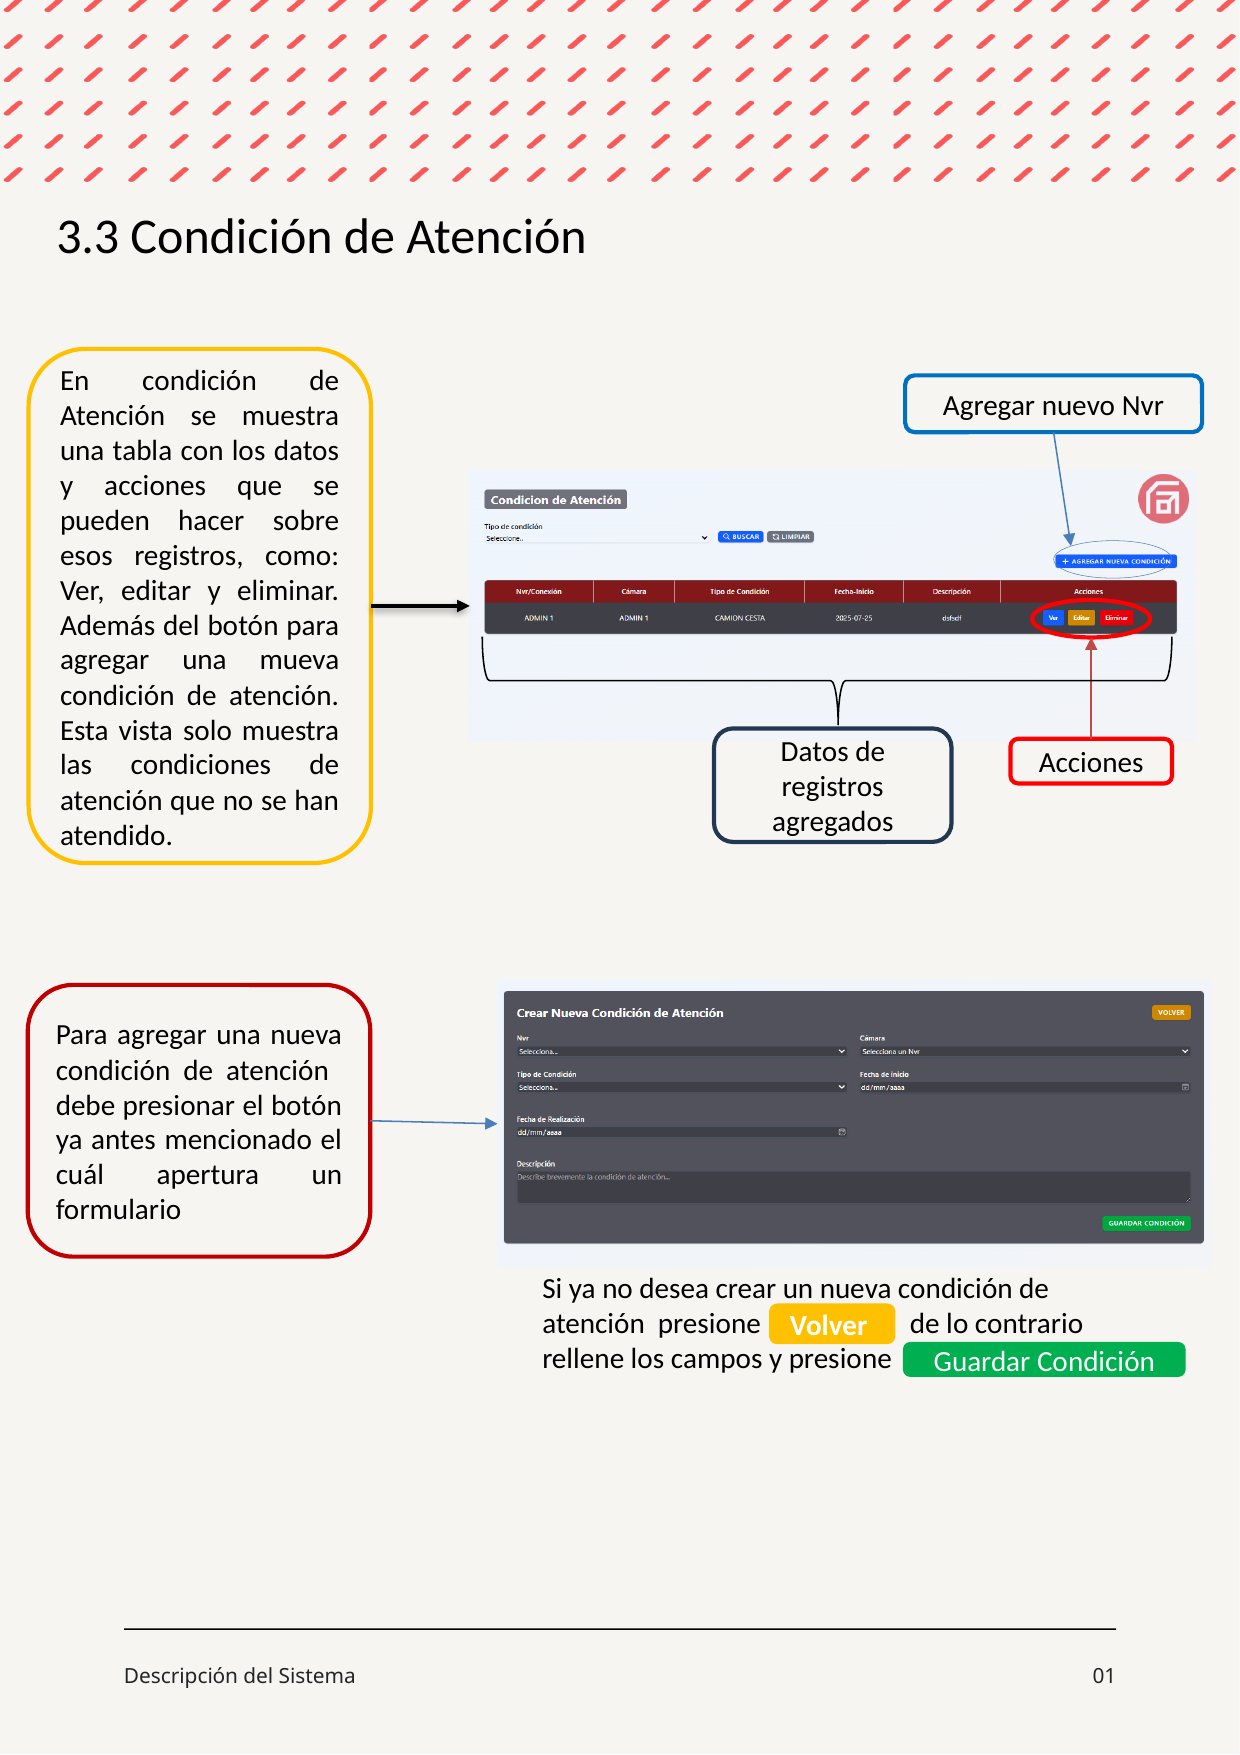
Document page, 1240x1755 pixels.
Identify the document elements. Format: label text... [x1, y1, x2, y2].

text_box Agregar nuevo Nvr [903, 373, 1205, 435]
picture [469, 469, 1197, 743]
text_box En condición de Atención se muestra una tabla con los datos y acciones que se pueden hacer sobre esos registros, como: Ver, editar y eliminar. Además del botón para agregar una mueva condición de atención. Esta vista solo muestra las condiciones de atención que no se han atendido. [26, 346, 374, 866]
text_box Acciones [1008, 751, 1175, 786]
text_box [0, 0, 347, 182]
picture [497, 980, 1212, 1268]
text_box [893, 0, 1240, 182]
text_box Descripción del Sistema [123, 1654, 410, 1688]
text_box Volver [769, 1303, 896, 1345]
text_box Datos de registros agregados [711, 751, 954, 845]
text_box Guardar Condición [902, 1341, 1186, 1377]
text_box Para agregar una nueva condición de atención debe presionar el botón ya antes mencionado el cuál apertura un formulario [25, 982, 373, 1259]
text_box 01 [830, 1654, 1117, 1688]
text_box 3.3 Condición de Atención [41, 196, 620, 272]
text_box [370, 1120, 492, 1125]
text_box [369, 0, 870, 182]
text_box Si ya no desea crear un nueva condición de atención presione de lo contrario rellene los campos y presione [527, 1276, 1140, 1382]
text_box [1053, 432, 1072, 547]
